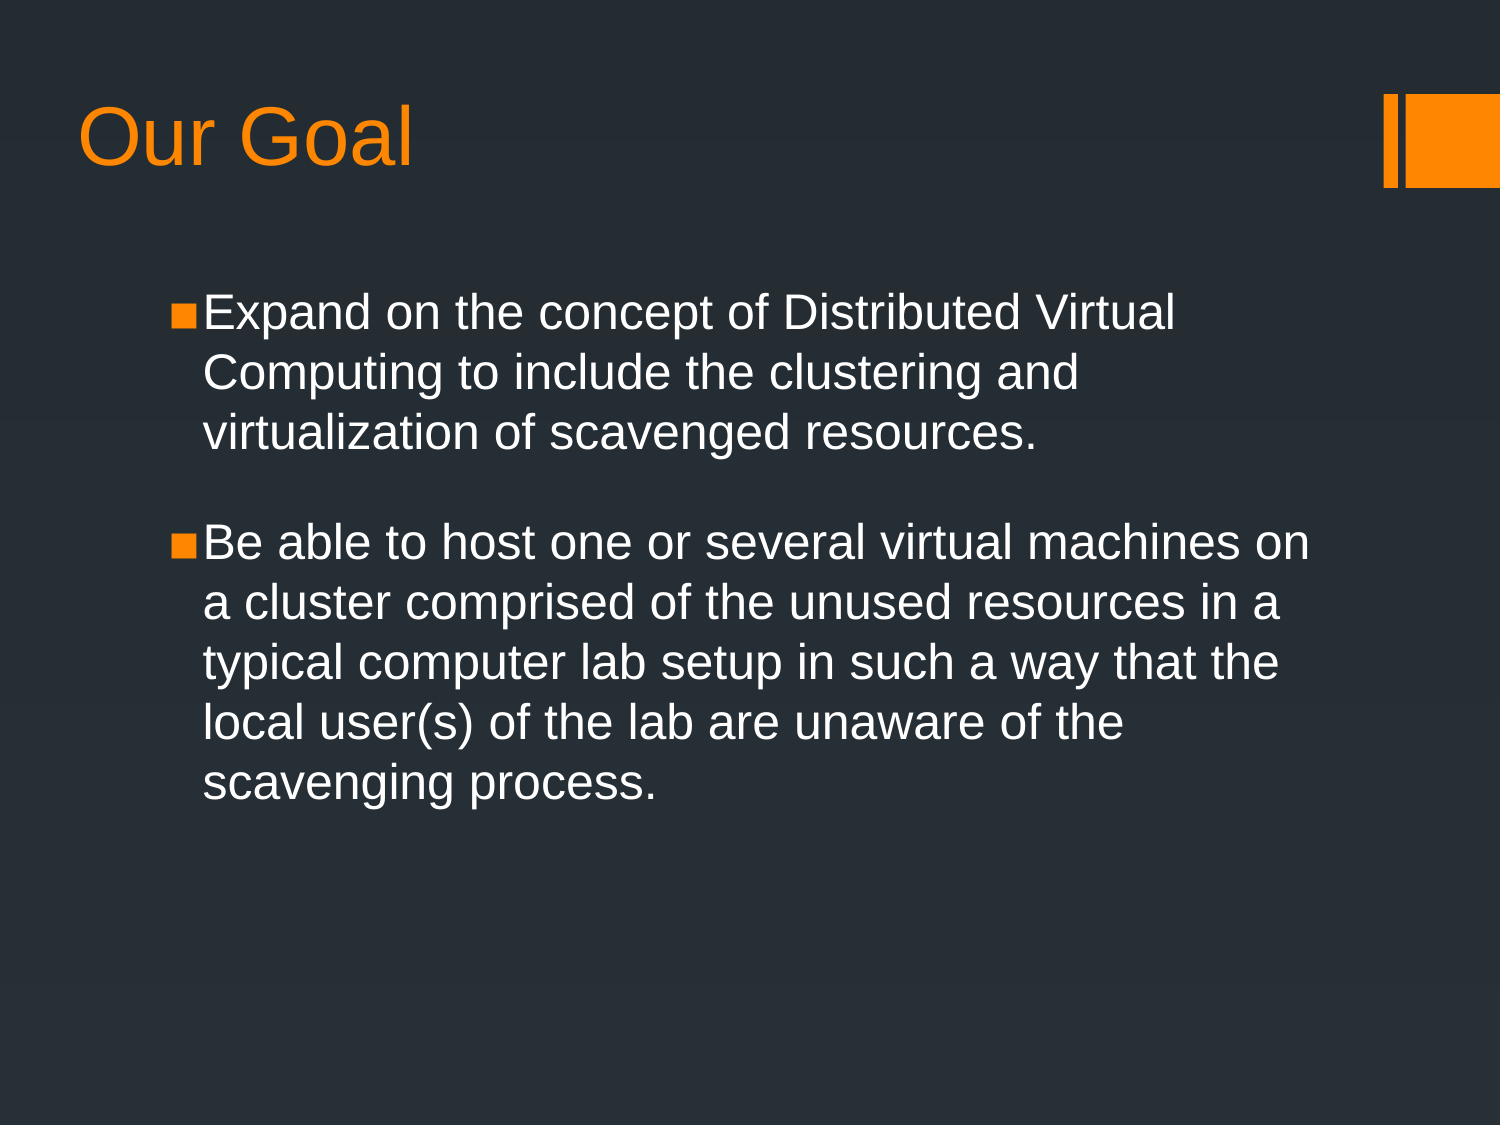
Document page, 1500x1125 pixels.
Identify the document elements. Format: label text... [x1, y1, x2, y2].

list Expand on the concept of Distributed Virtual Computing to include the clustering and virtualization of scavenged resources. Be able to host one or several virtual machines on a cluster comprised of the unused resources in a typical computer lab setup in such a way that the local user(s) of the lab are unaware of the scavenging process. [150, 272, 1350, 853]
title Our Goal [62, 0, 1263, 190]
